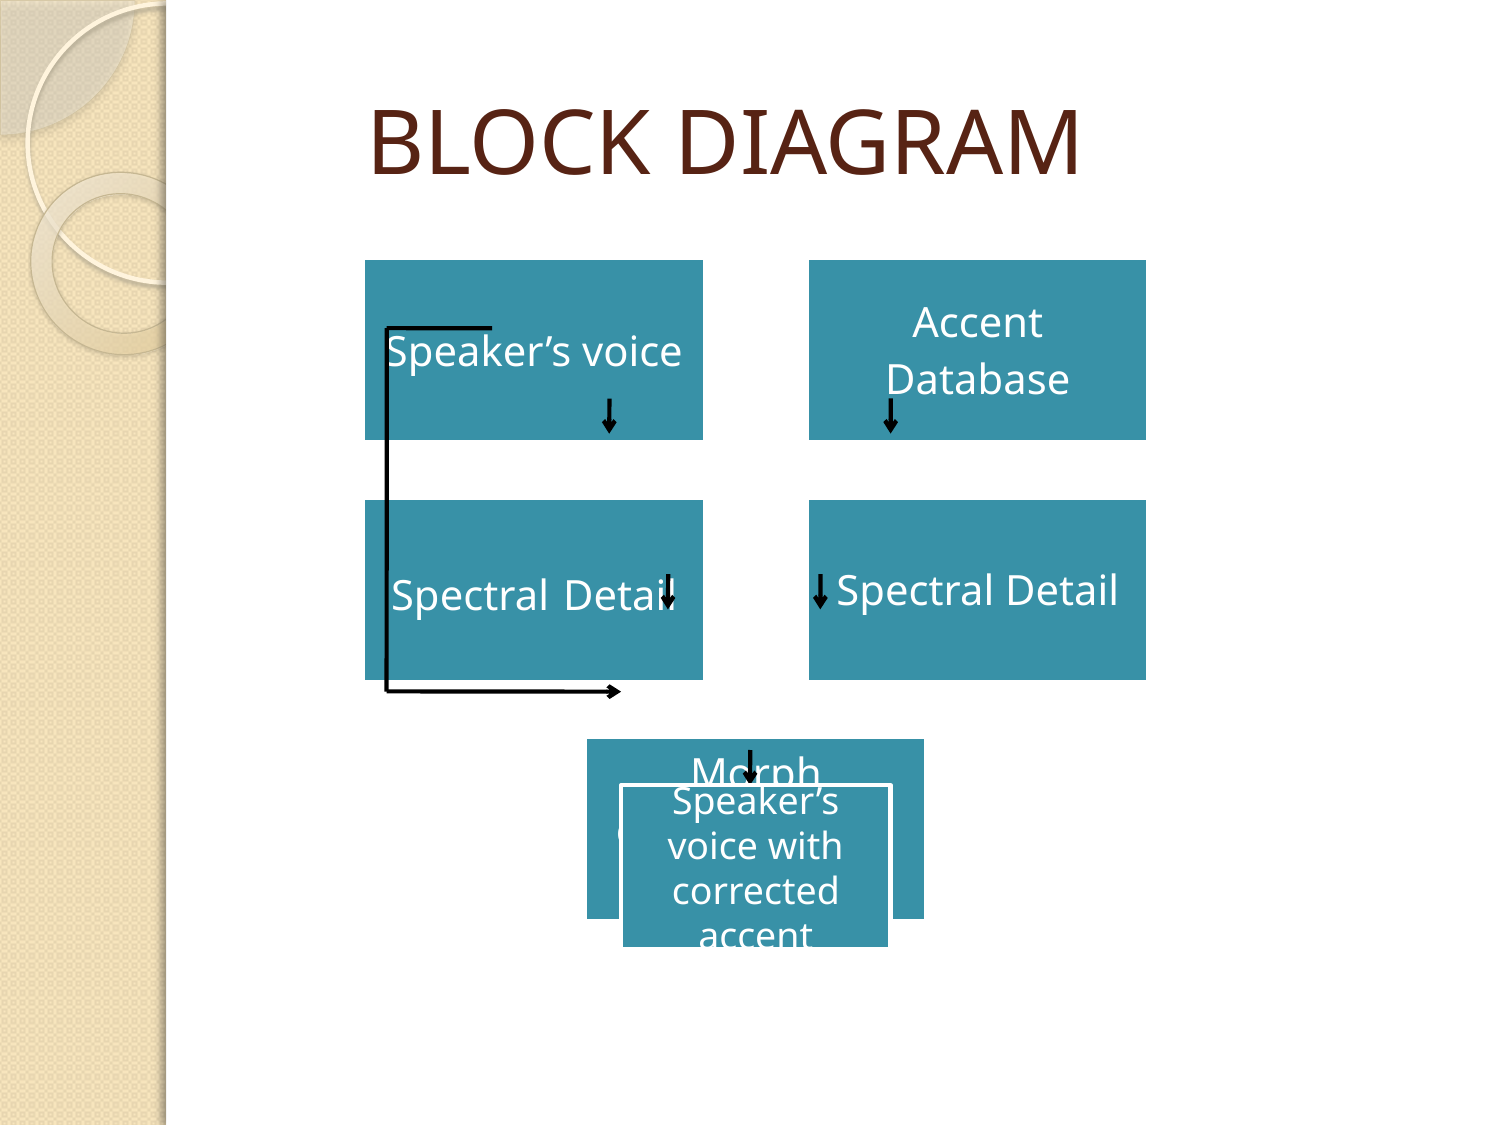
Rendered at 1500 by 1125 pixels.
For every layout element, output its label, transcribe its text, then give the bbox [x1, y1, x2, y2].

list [363, 257, 1149, 759]
text_box Speaker’s voice with corrected accent [619, 783, 893, 951]
title BLOCK DIAGRAM [235, 45, 1466, 233]
